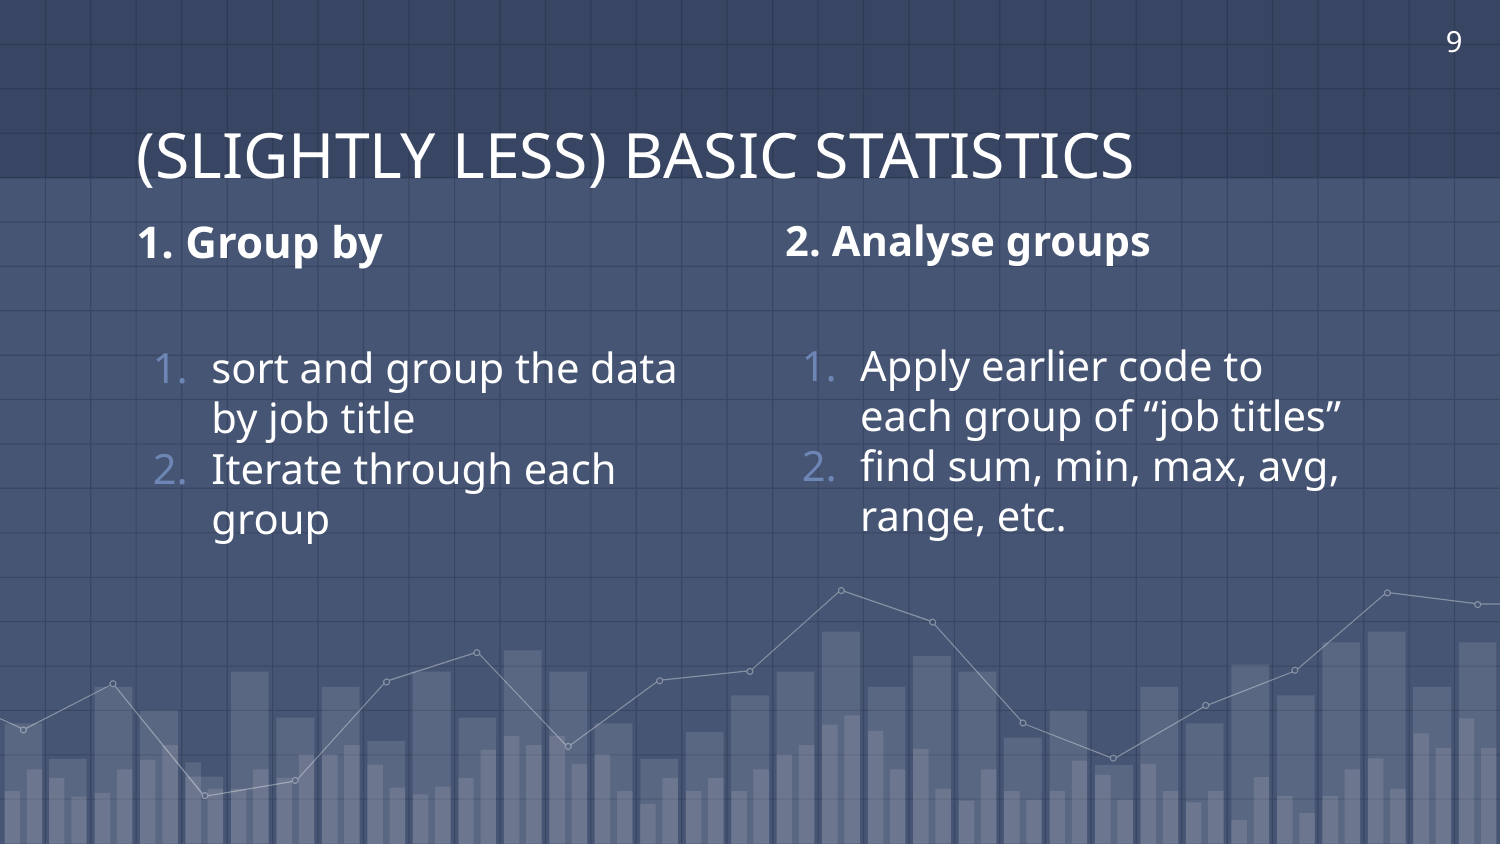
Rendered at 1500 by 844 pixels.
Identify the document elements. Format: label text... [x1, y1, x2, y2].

list 1. Group by sort and group the data by job title Iterate through each group [121, 207, 734, 668]
title (SLIGHTLY LESS) BASIC STATISTICS [121, 65, 1383, 207]
slide_number ‹#› [1408, 0, 1500, 88]
list 2. Analyse groups Apply earlier code to each group of “job titles” find sum, min, max, avg, range, etc. [770, 199, 1383, 668]
